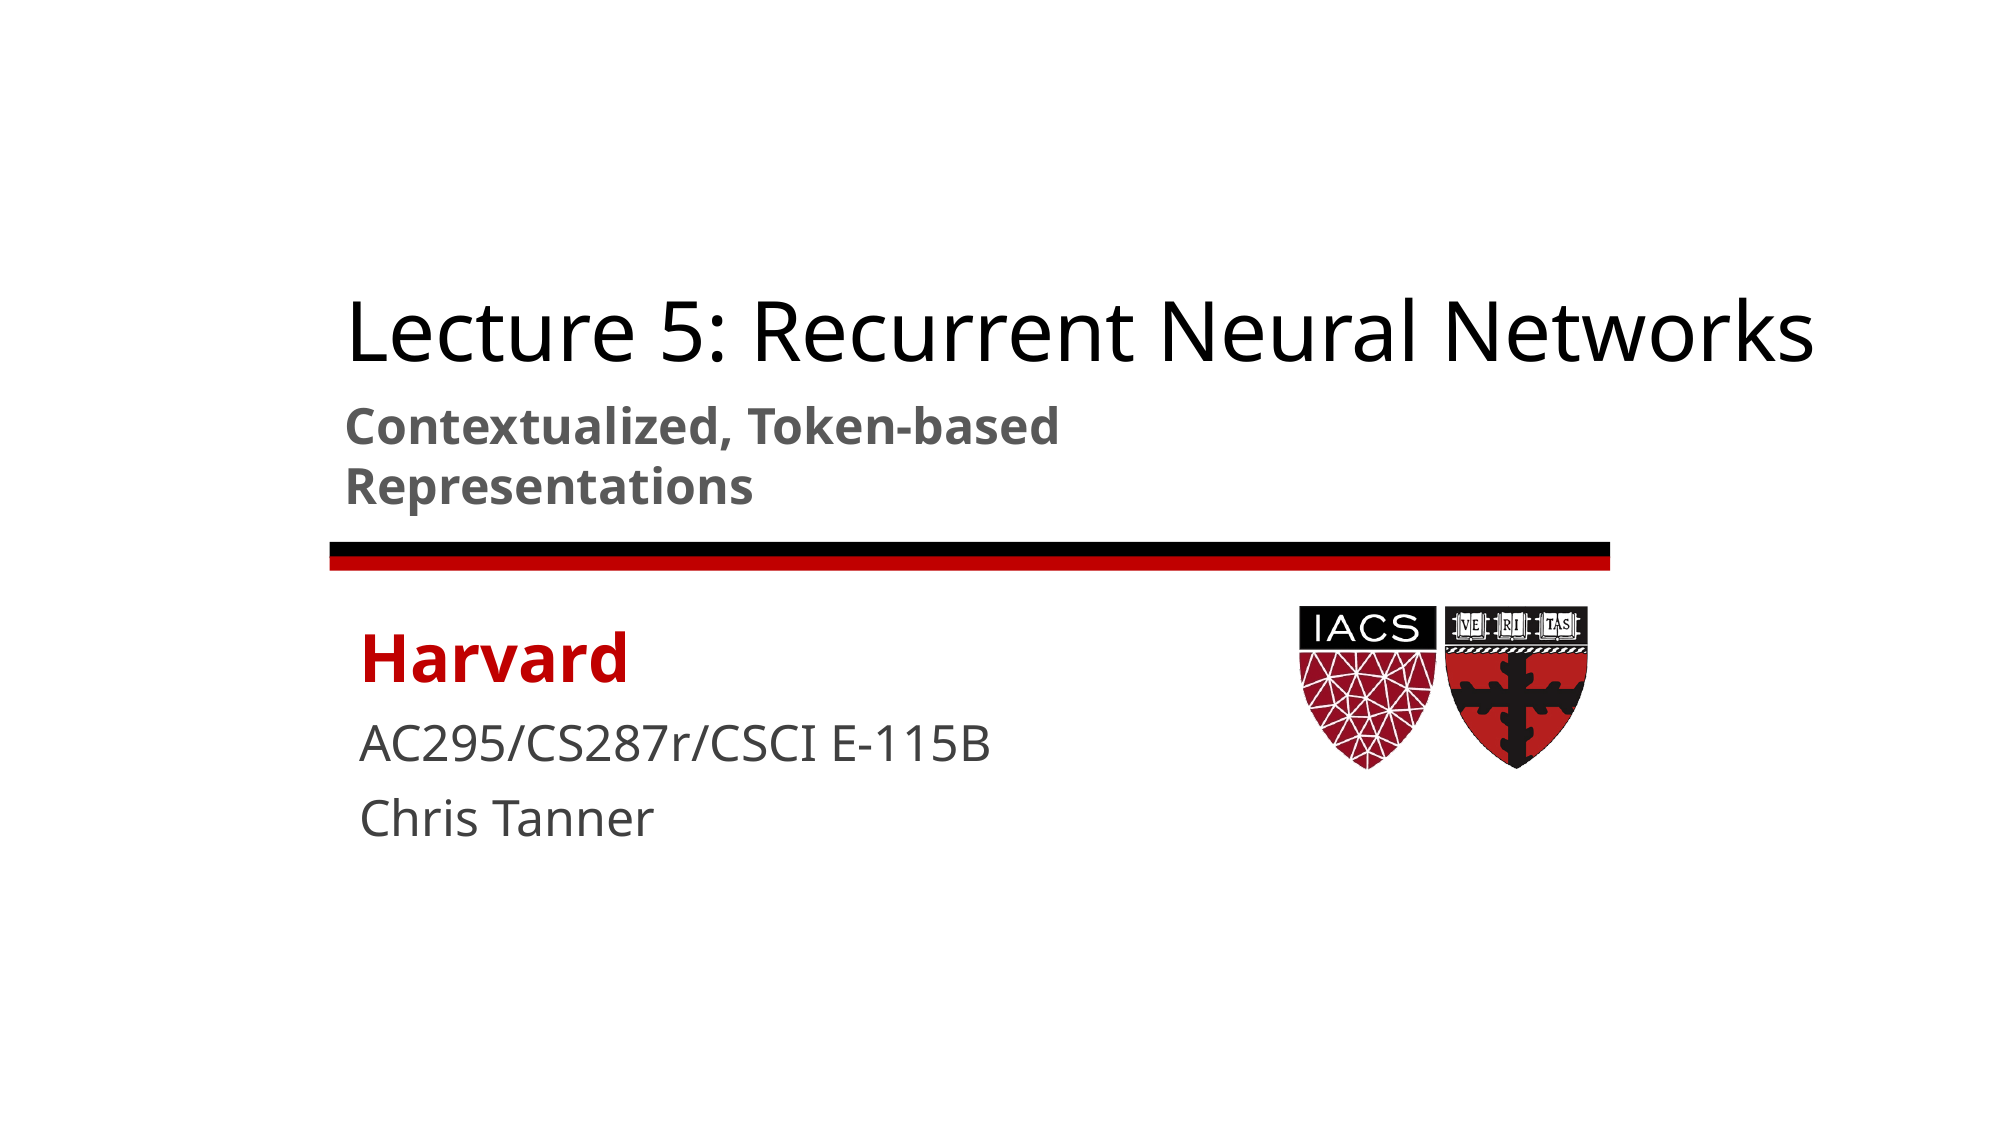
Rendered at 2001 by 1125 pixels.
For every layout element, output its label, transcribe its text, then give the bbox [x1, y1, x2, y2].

text_box [329, 541, 1611, 555]
text_box [329, 555, 1611, 572]
subtitle Harvard AC295/CS287r/CSCI E-115B Chris Tanner [344, 617, 1845, 955]
text_box Contextualized, Token-based Representations [329, 387, 1444, 522]
text_box Lecture 5: Recurrent Neural Networks [330, 254, 1859, 388]
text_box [1294, 605, 1589, 770]
